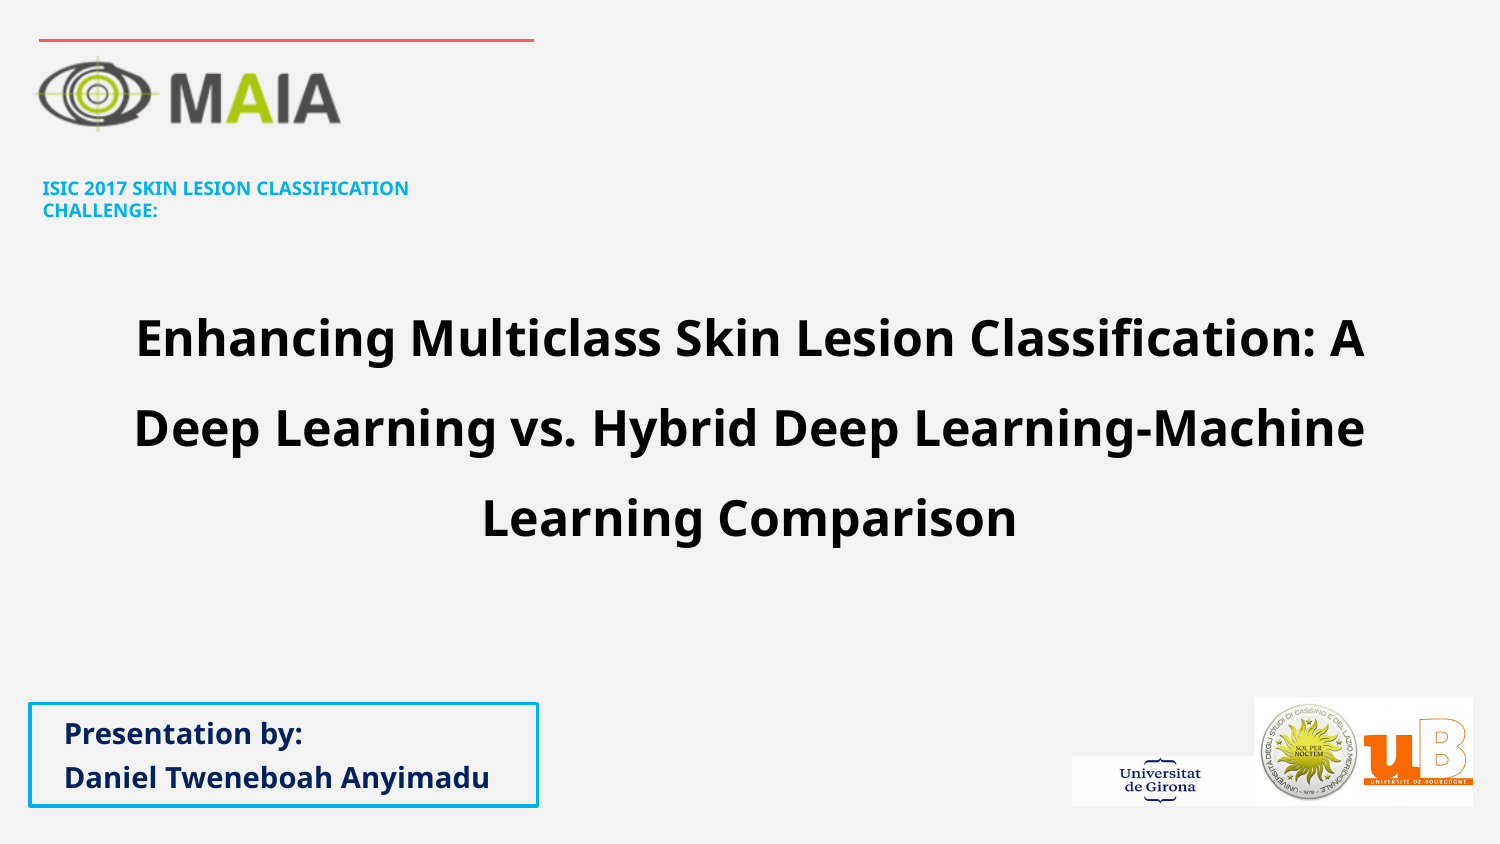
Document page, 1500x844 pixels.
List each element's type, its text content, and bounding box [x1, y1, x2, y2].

picture [27, 37, 357, 157]
text_box ISIC 2017 SKIN LESION CLASSIFICATION CHALLENGE: [27, 168, 536, 229]
title Enhancing Multiclass Skin Lesion Classification: A Deep Learning vs. Hybrid Deep Learning-Machine Learning Comparison [88, 232, 1412, 612]
subtitle Presentation by: Daniel Tweneboah Anyimadu [28, 702, 539, 808]
picture [1071, 696, 1473, 807]
